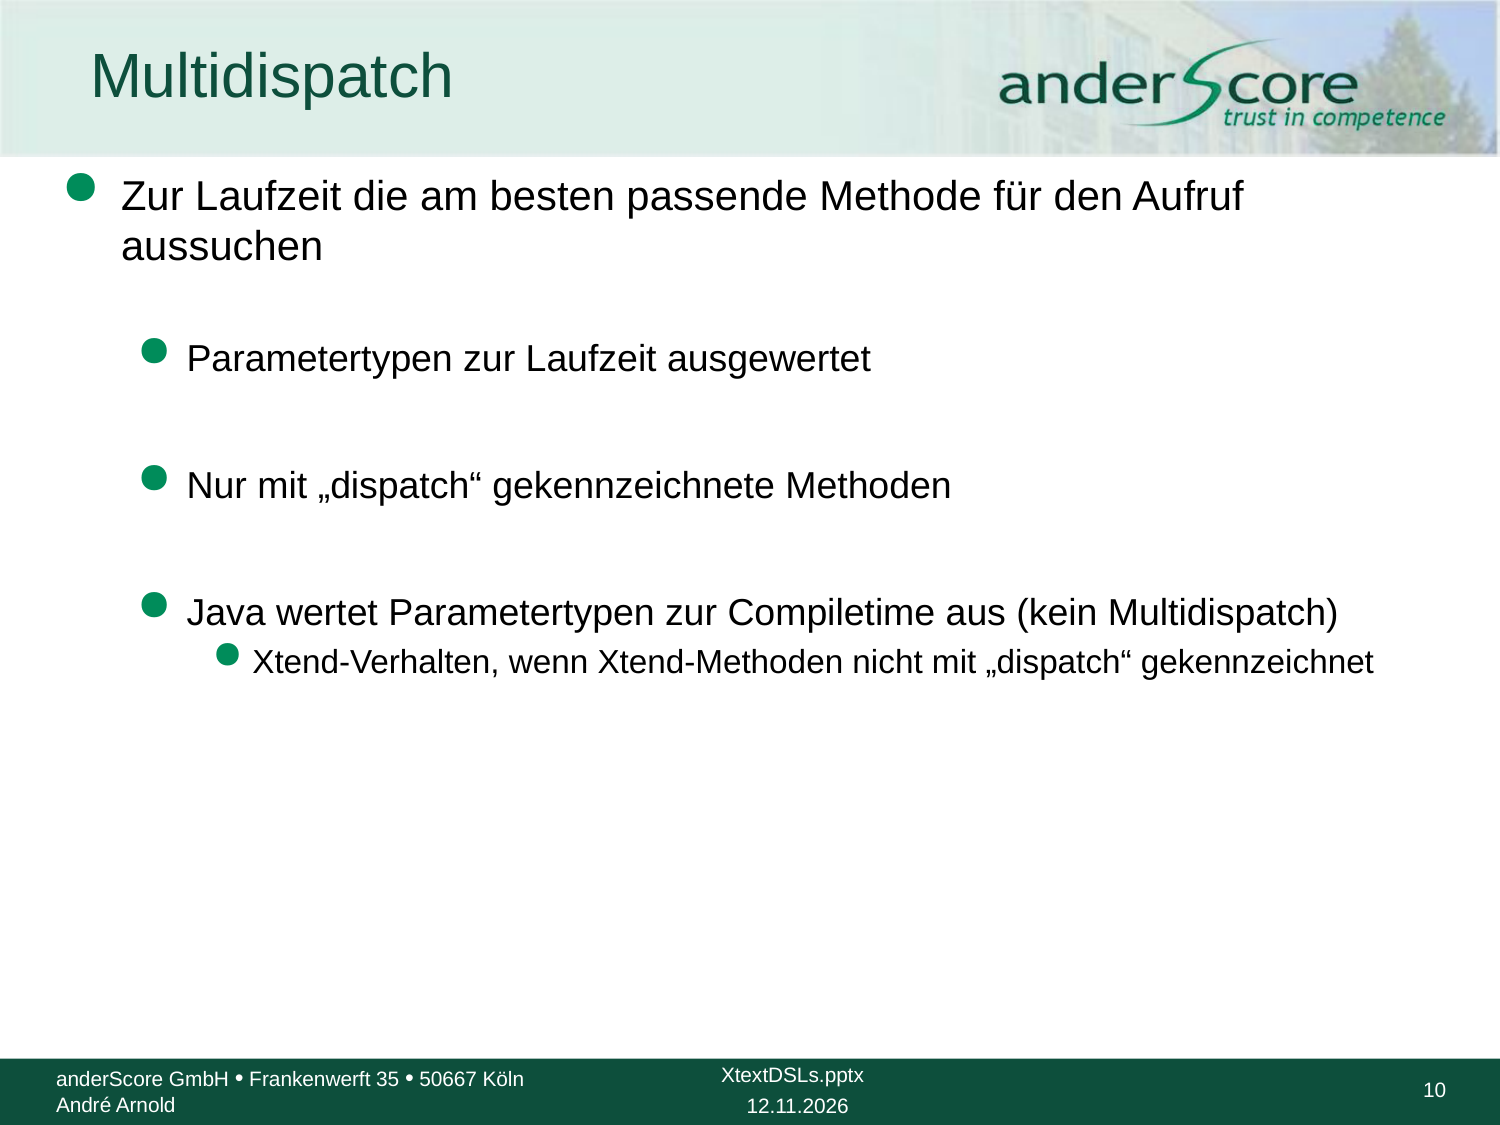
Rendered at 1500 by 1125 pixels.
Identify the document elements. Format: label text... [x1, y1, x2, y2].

title Multidispatch [74, 18, 987, 136]
list Zur Laufzeit die am besten passende Methode für den Aufruf aussuchen Parametertypen zur Laufzeit ausgewertet Nur mit „dispatch“ gekennzeichnete Methoden Java wertet Parametertypen zur Compiletime aus (kein Multidispatch) Xtend-Verhalten, wenn Xtend-Methoden nicht mit „dispatch“ gekennzeichnet [49, 160, 1448, 1048]
picture [0, 0, 1500, 157]
